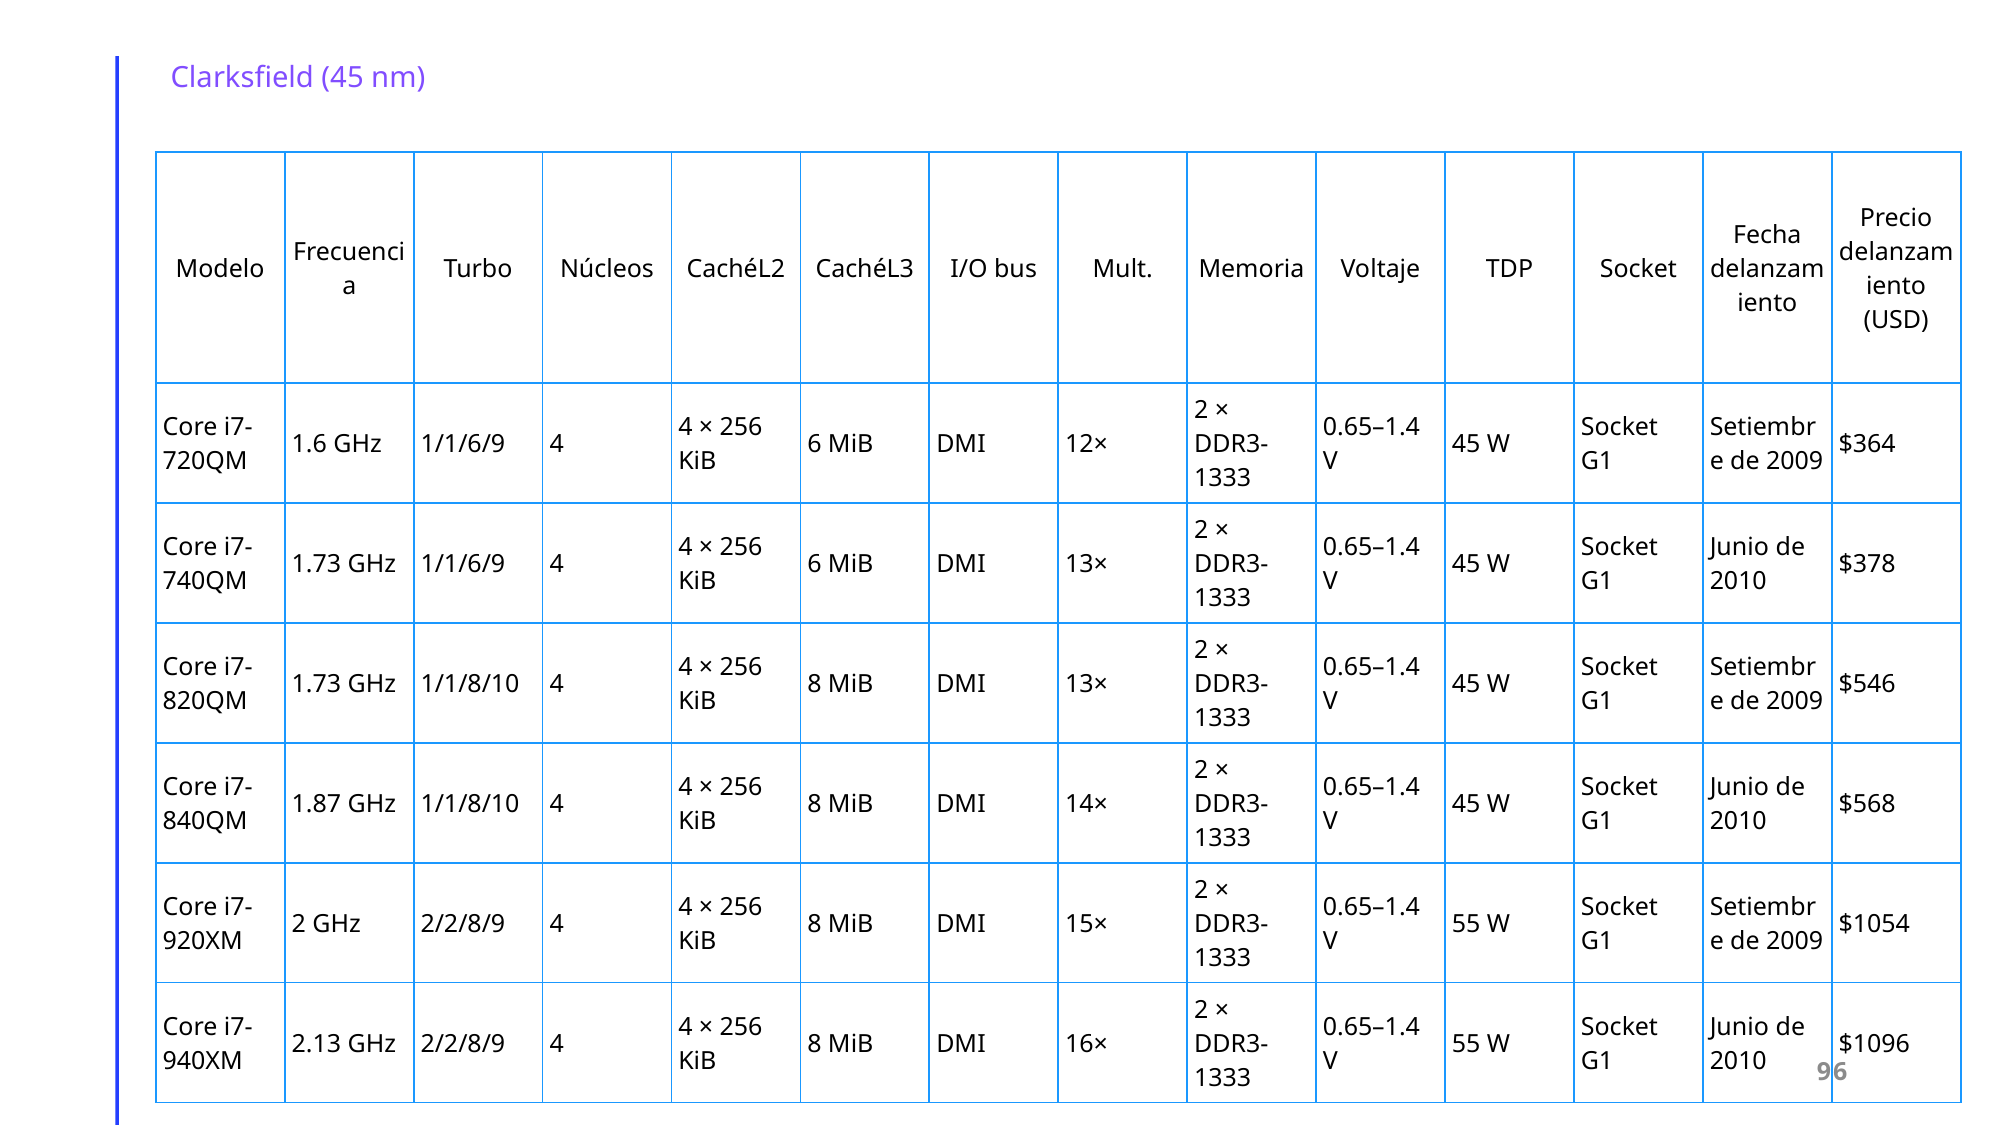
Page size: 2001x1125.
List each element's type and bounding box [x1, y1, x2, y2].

table_header [415, 153, 542, 382]
table_cell [1188, 624, 1315, 742]
table_cell [1059, 504, 1186, 622]
table_header [1833, 153, 1960, 382]
table_cell [286, 624, 413, 742]
table_cell [543, 624, 671, 742]
table_cell [672, 504, 800, 622]
table_cell [1833, 864, 1960, 982]
table_cell [801, 744, 928, 862]
table_cell [672, 384, 800, 502]
table_cell [1317, 864, 1444, 982]
table_cell [415, 864, 542, 982]
table_cell [801, 624, 928, 742]
table_cell [543, 864, 671, 982]
table_cell [1575, 983, 1702, 1102]
table_cell [543, 983, 671, 1102]
table_cell [543, 384, 671, 502]
table_cell [1188, 504, 1315, 622]
table_cell [1575, 384, 1702, 502]
table_cell [1833, 384, 1960, 502]
table_header [1704, 153, 1831, 382]
table_cell [1704, 983, 1831, 1102]
table_cell [157, 864, 284, 982]
table_cell [1446, 864, 1573, 982]
table_cell [157, 744, 284, 862]
table_header [801, 153, 928, 382]
table_cell [1317, 744, 1444, 862]
table_cell [286, 983, 413, 1102]
table_cell [1317, 384, 1444, 502]
text_box [155, 51, 1156, 101]
table_cell [1833, 983, 1960, 1102]
table_cell [801, 864, 928, 982]
table_cell [930, 983, 1057, 1102]
table_cell [672, 864, 800, 982]
table_cell [1575, 744, 1702, 862]
table_cell [1059, 624, 1186, 742]
table_cell [1188, 983, 1315, 1102]
table_cell [1317, 983, 1444, 1102]
table_cell [1704, 864, 1831, 982]
table_cell [1188, 744, 1315, 862]
table_cell [672, 744, 800, 862]
table_header [672, 153, 800, 382]
table_cell [1833, 504, 1960, 622]
table_cell [1446, 384, 1573, 502]
table_cell [286, 384, 413, 502]
table_cell [1704, 624, 1831, 742]
table_cell [672, 624, 800, 742]
table_cell [1446, 744, 1573, 862]
table_cell [1446, 504, 1573, 622]
table_cell [930, 624, 1057, 742]
table_cell [286, 864, 413, 982]
table_header [1317, 153, 1444, 382]
table_cell [286, 504, 413, 622]
table_header [1446, 153, 1573, 382]
table_cell [543, 744, 671, 862]
table_cell [801, 983, 928, 1102]
table_cell [415, 384, 542, 502]
table_header [286, 153, 413, 382]
table_cell [1059, 384, 1186, 502]
table_cell [1704, 504, 1831, 622]
table_cell [1446, 624, 1573, 742]
table_cell [672, 983, 800, 1102]
table_cell [930, 504, 1057, 622]
table_cell [1575, 864, 1702, 982]
table_cell [1059, 744, 1186, 862]
table_cell [286, 744, 413, 862]
table_cell [1833, 624, 1960, 742]
table_cell [801, 504, 928, 622]
table_header [930, 153, 1057, 382]
table_cell [157, 624, 284, 742]
table_cell [1575, 624, 1702, 742]
table_cell [415, 504, 542, 622]
table_header [543, 153, 671, 382]
table_header [1059, 153, 1186, 382]
table_header [157, 153, 284, 382]
table_cell [157, 504, 284, 622]
table_cell [157, 983, 284, 1102]
table_cell [1317, 624, 1444, 742]
table_cell [1575, 504, 1702, 622]
table_cell [1188, 384, 1315, 502]
table_cell [1059, 983, 1186, 1102]
table_cell [1059, 864, 1186, 982]
table_cell [930, 744, 1057, 862]
table_cell [930, 384, 1057, 502]
table_cell [1188, 864, 1315, 982]
table_cell [1833, 744, 1960, 862]
table_cell [415, 624, 542, 742]
table_cell [157, 384, 284, 502]
table_cell [1317, 504, 1444, 622]
table_header [1188, 153, 1315, 382]
table_cell [415, 983, 542, 1102]
table_cell [930, 864, 1057, 982]
table_cell [1446, 983, 1573, 1102]
table_cell [543, 504, 671, 622]
table_cell [1704, 384, 1831, 502]
table_cell [1704, 744, 1831, 862]
table_header [1575, 153, 1702, 382]
table_cell [801, 384, 928, 502]
table_cell [415, 744, 542, 862]
